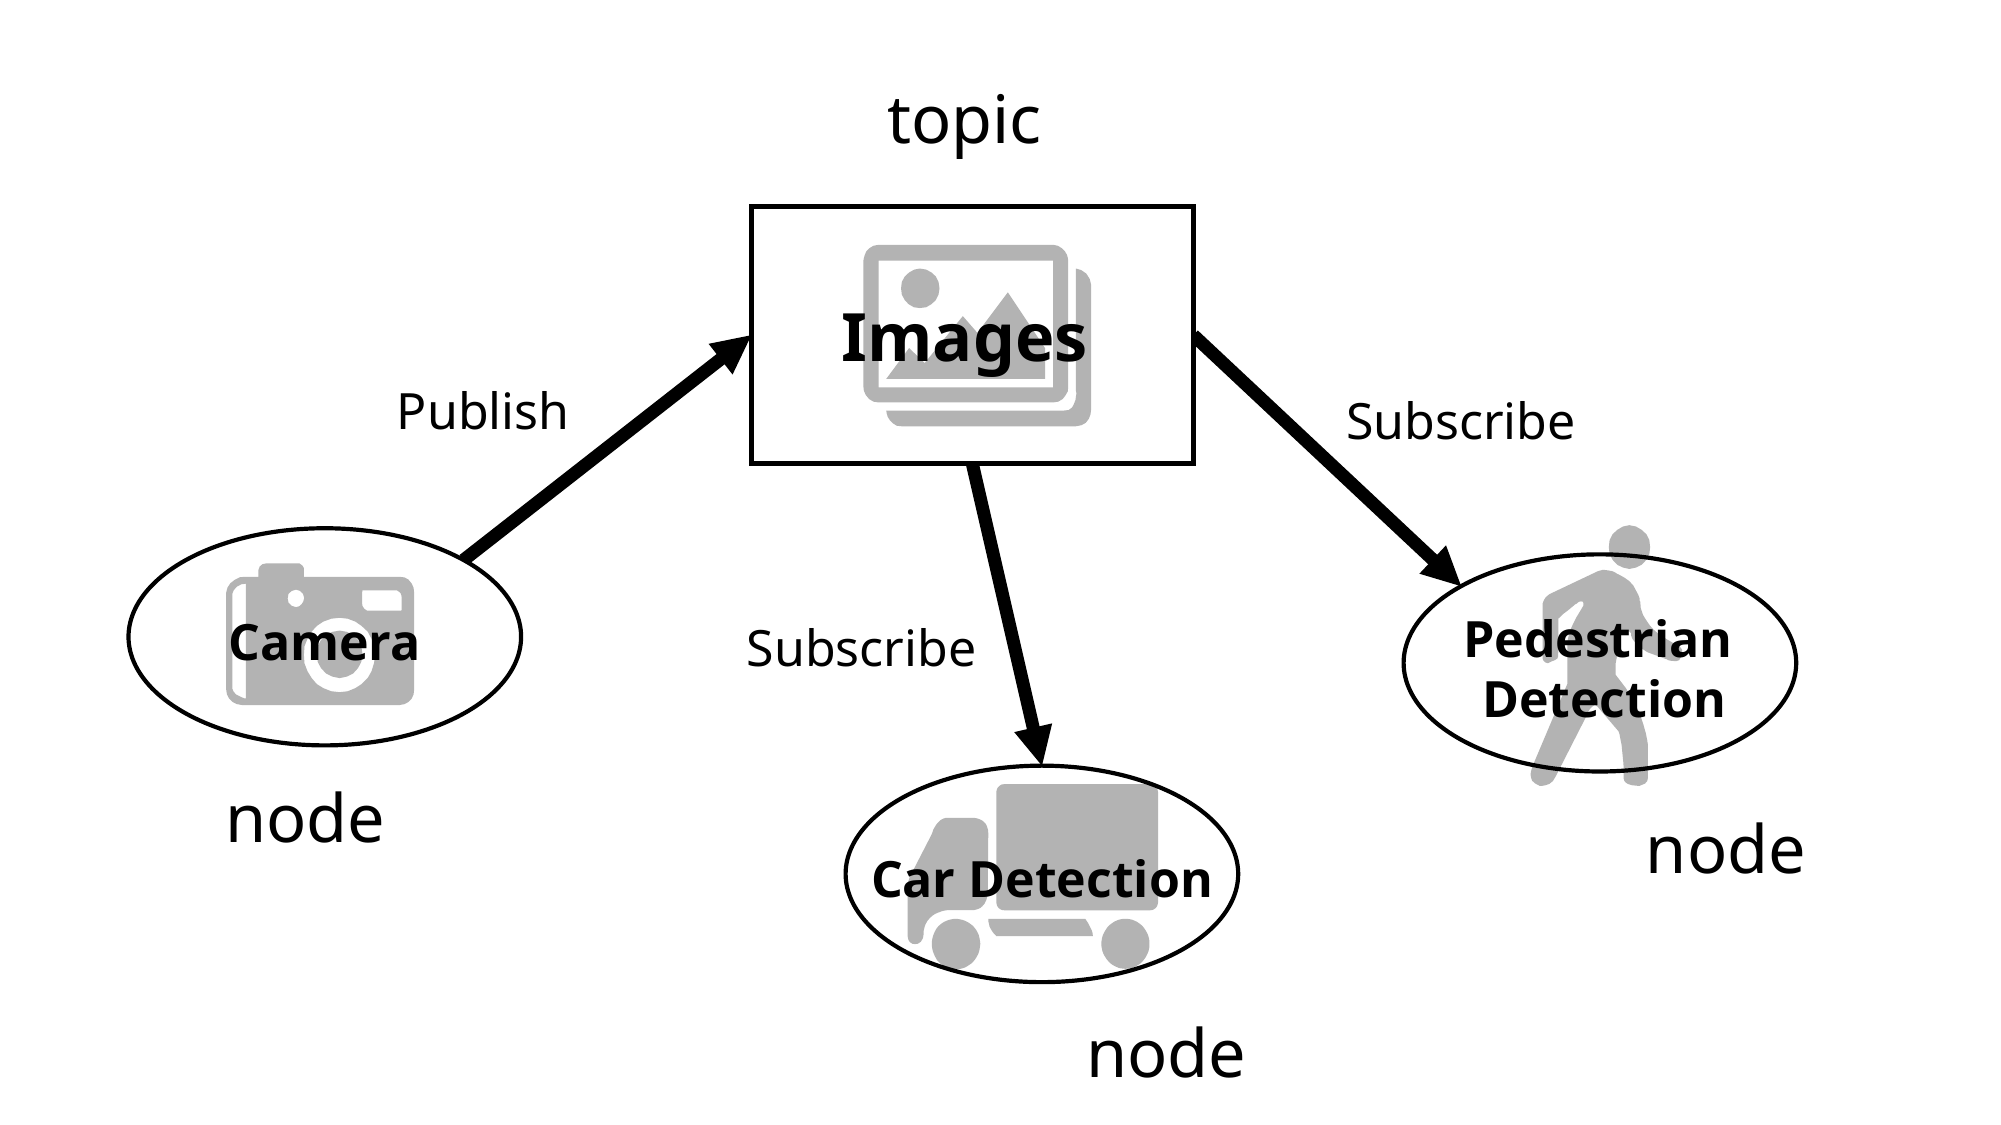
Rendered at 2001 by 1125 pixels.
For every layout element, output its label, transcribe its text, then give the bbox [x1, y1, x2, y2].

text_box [1193, 335, 1462, 587]
text_box Subscribe [1462, 382, 1592, 458]
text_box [1403, 525, 1797, 786]
text_box [886, 382, 1092, 427]
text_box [845, 765, 1239, 983]
text_box Subscribe [731, 609, 972, 685]
text_box topic [872, 68, 1057, 164]
text_box [863, 382, 1069, 403]
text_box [463, 335, 752, 561]
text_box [128, 528, 522, 746]
text_box [750, 206, 1194, 465]
text_box Images [826, 287, 1103, 382]
text_box node [210, 768, 401, 864]
text_box [863, 244, 1069, 287]
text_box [972, 463, 1043, 765]
text_box Publish [382, 371, 463, 447]
text_box [1075, 268, 1092, 287]
text_box node [1071, 1003, 1262, 1098]
text_box node [1630, 799, 1822, 895]
